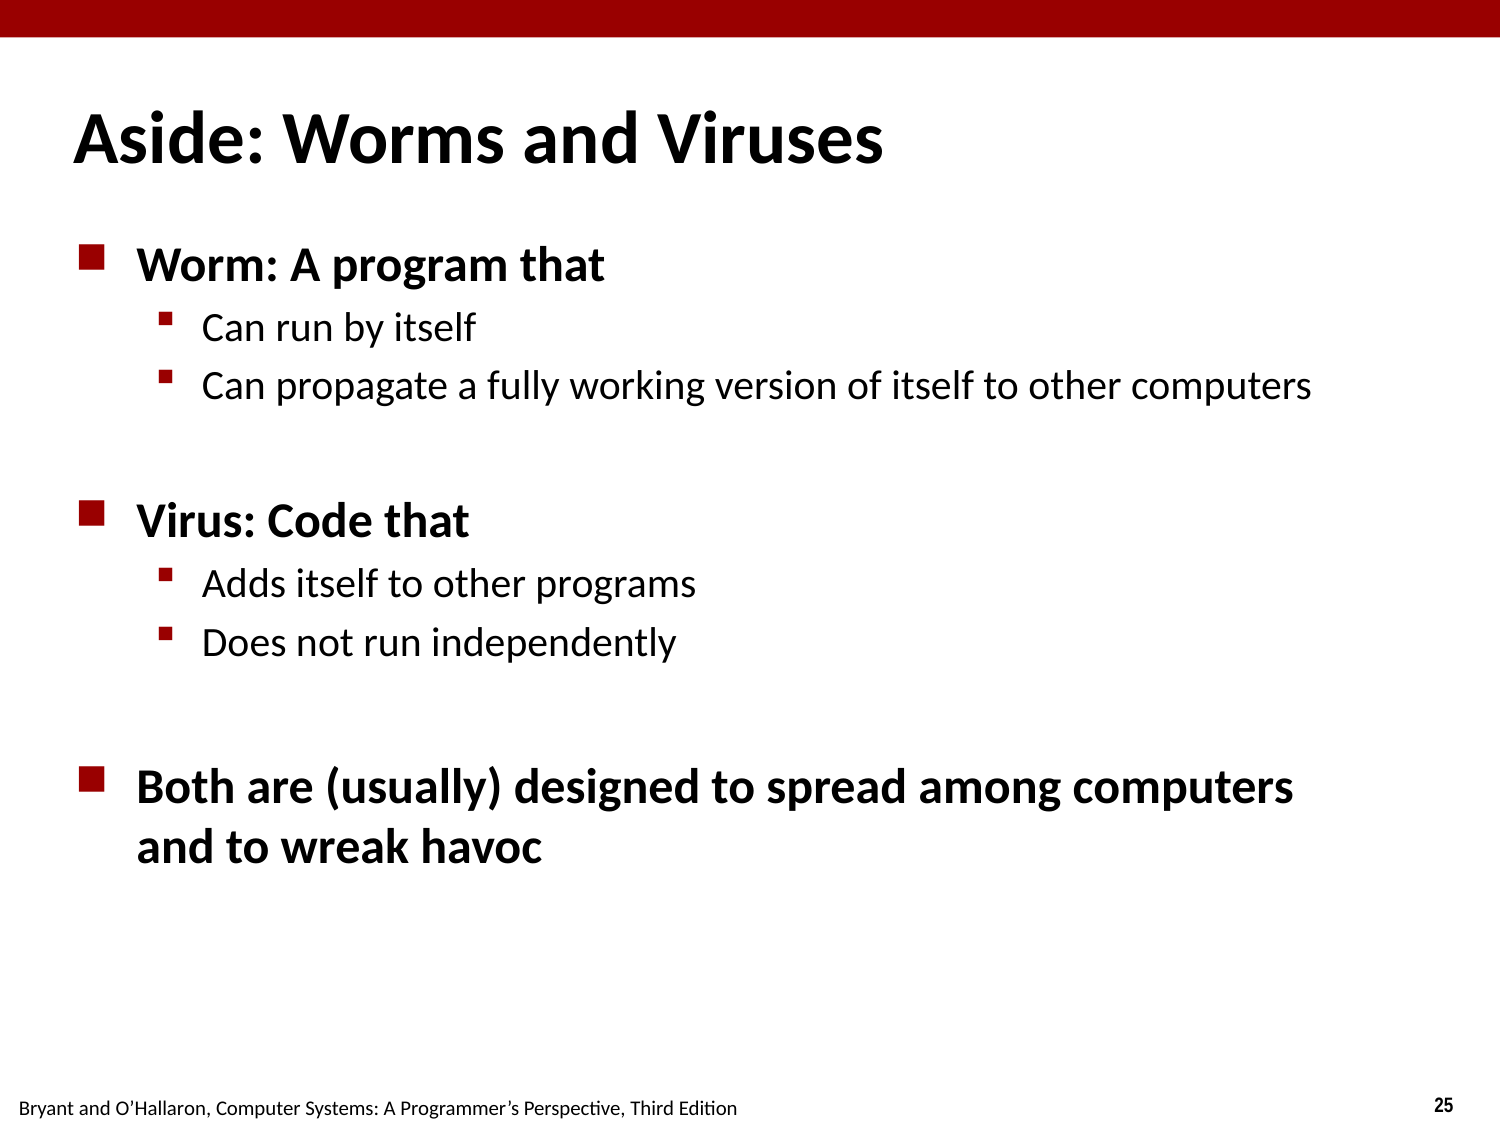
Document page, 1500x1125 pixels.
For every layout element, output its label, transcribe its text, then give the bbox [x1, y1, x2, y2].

list Worm: A program that Can run by itself Can propagate a fully working version of itself to other computers Virus: Code that Adds itself to other programs Does not run independently Both are (usually) designed to spread among computers and to wreak havoc [64, 223, 1361, 1040]
title Aside: Worms and Viruses [58, 71, 1305, 197]
